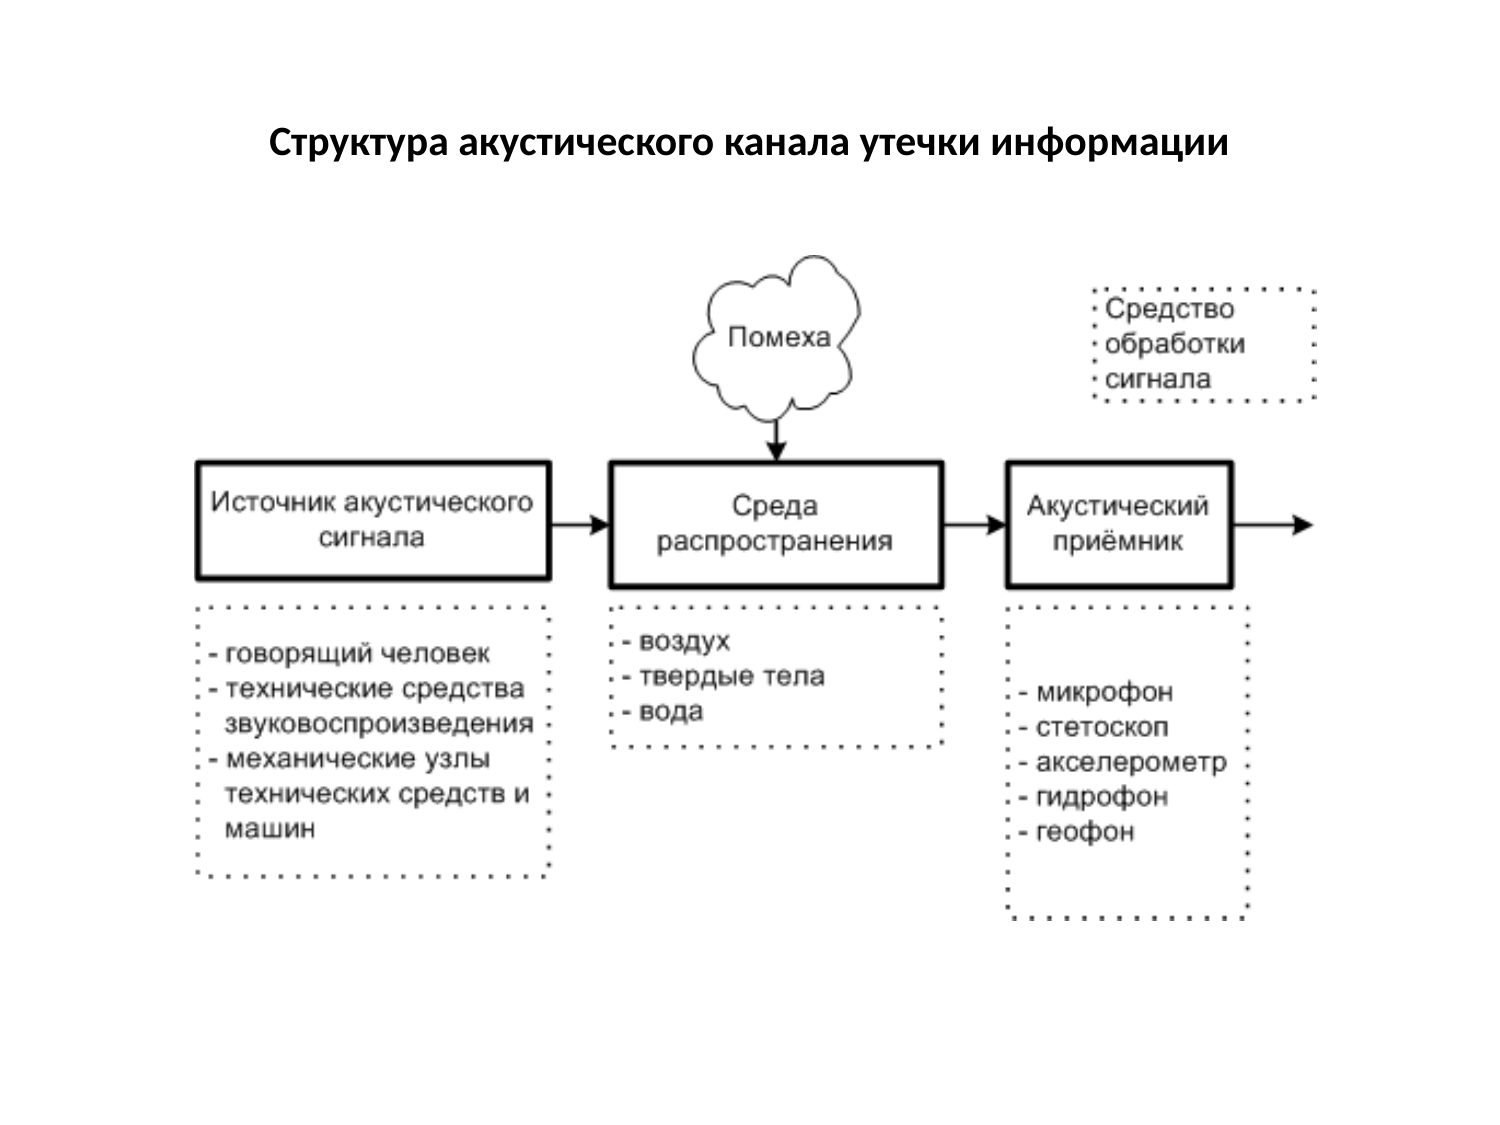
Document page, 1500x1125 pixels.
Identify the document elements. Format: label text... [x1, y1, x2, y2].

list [194, 255, 1318, 921]
title Структура акустического канала утечки информации [75, 45, 1425, 233]
